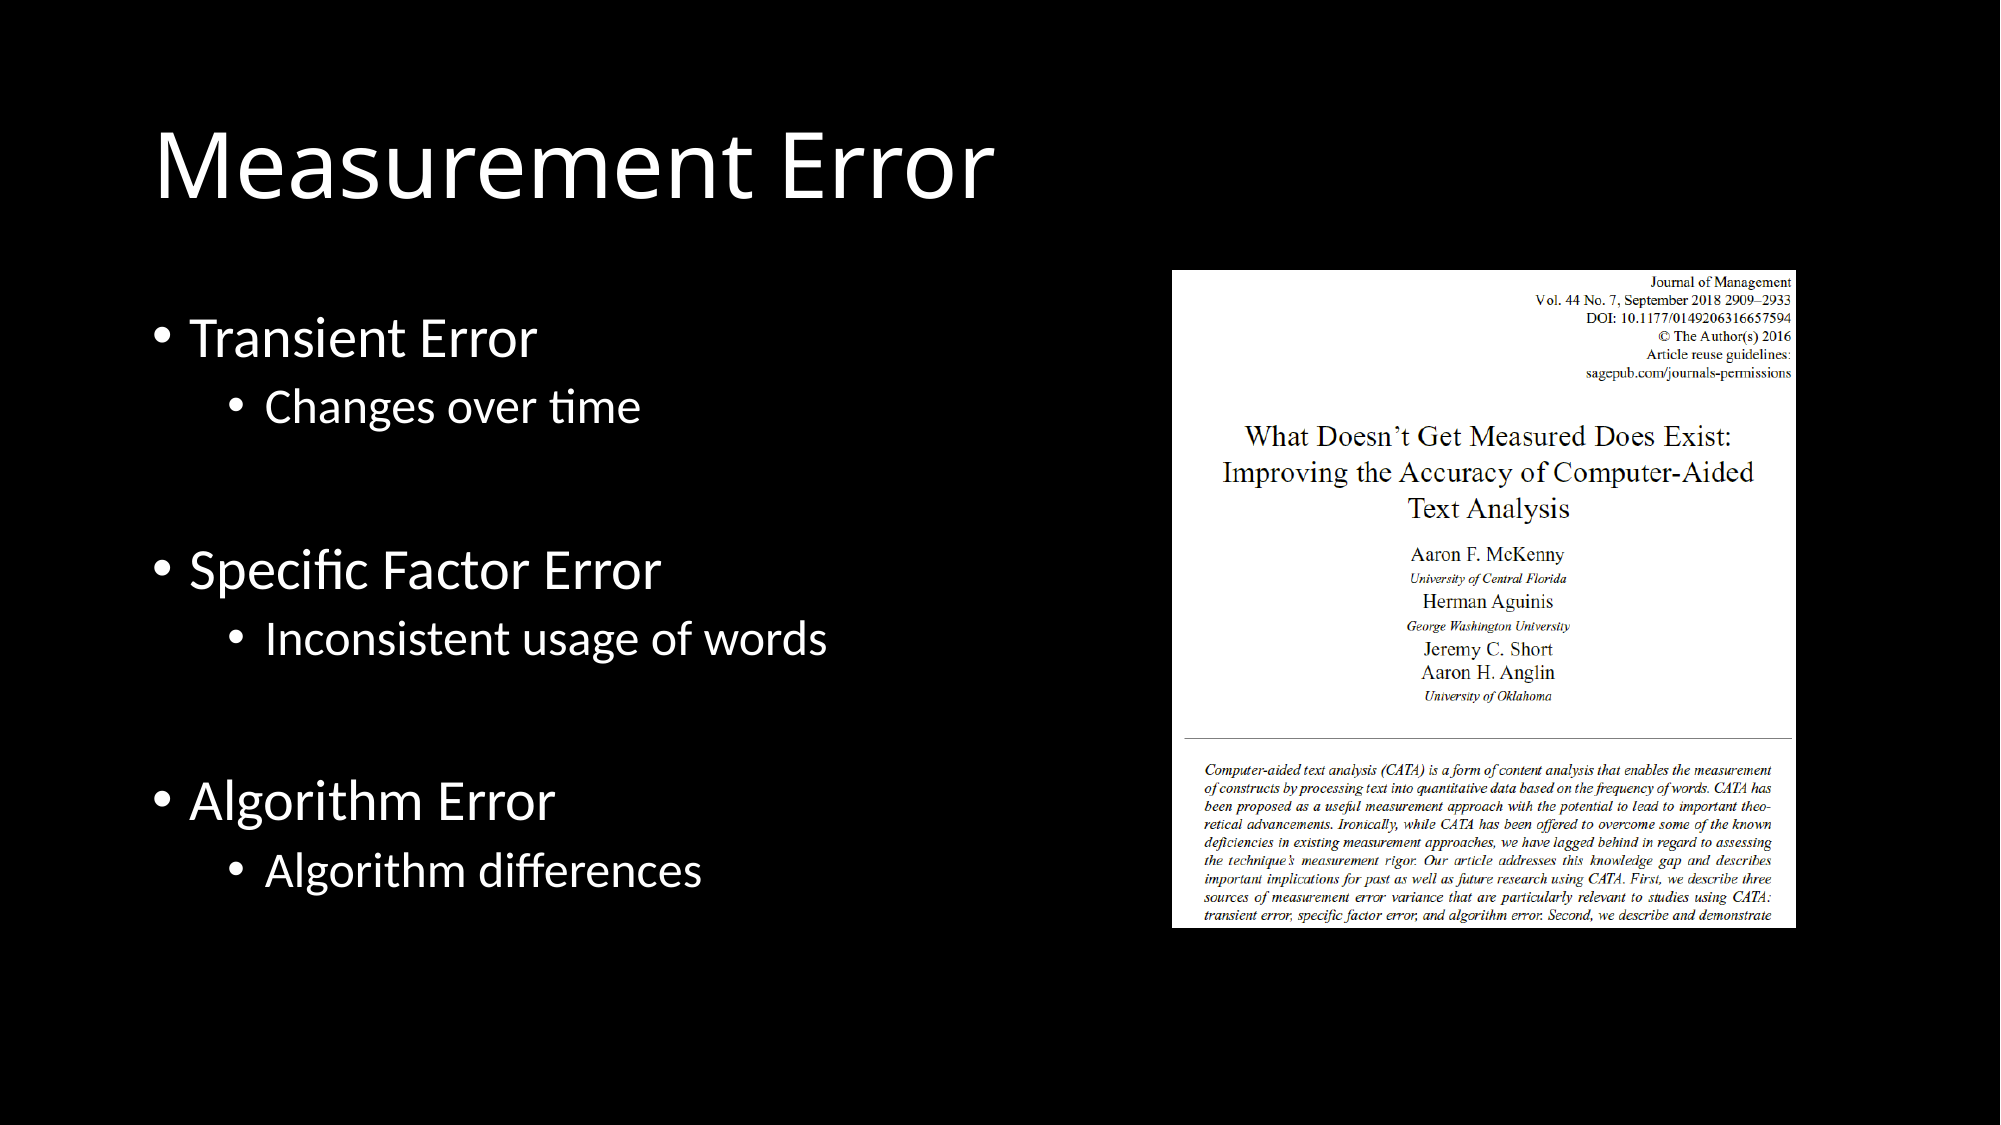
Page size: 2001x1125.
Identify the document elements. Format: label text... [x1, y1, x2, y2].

title Measurement Error [137, 59, 1863, 278]
list Transient Error Changes over time Specific Factor Error Inconsistent usage of words Algorithm Error Algorithm differences [137, 299, 1863, 1014]
picture [1172, 270, 1796, 928]
